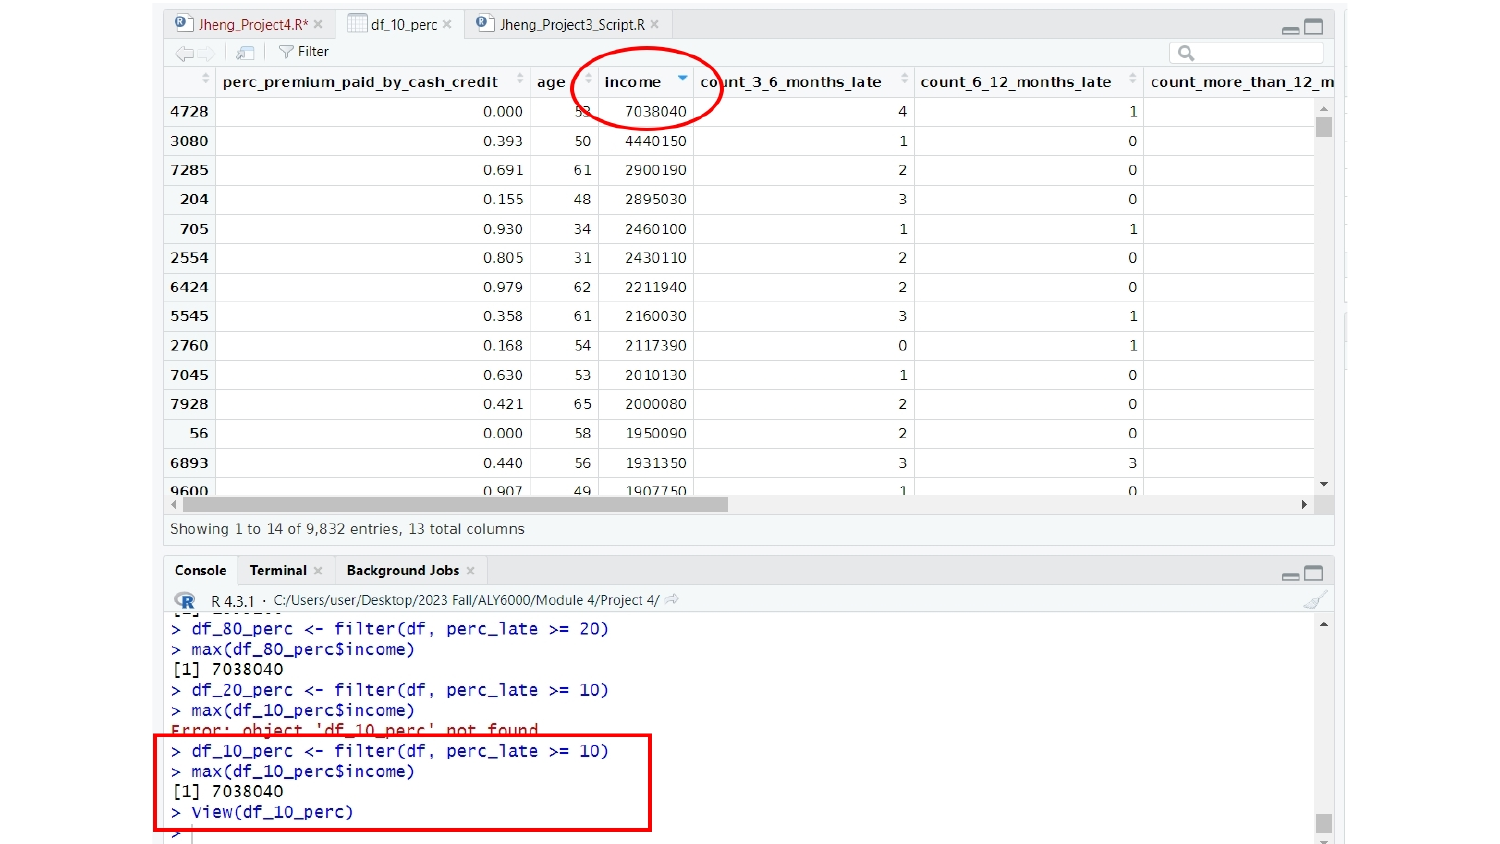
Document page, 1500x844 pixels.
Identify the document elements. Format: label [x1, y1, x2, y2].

picture [152, 3, 1348, 844]
